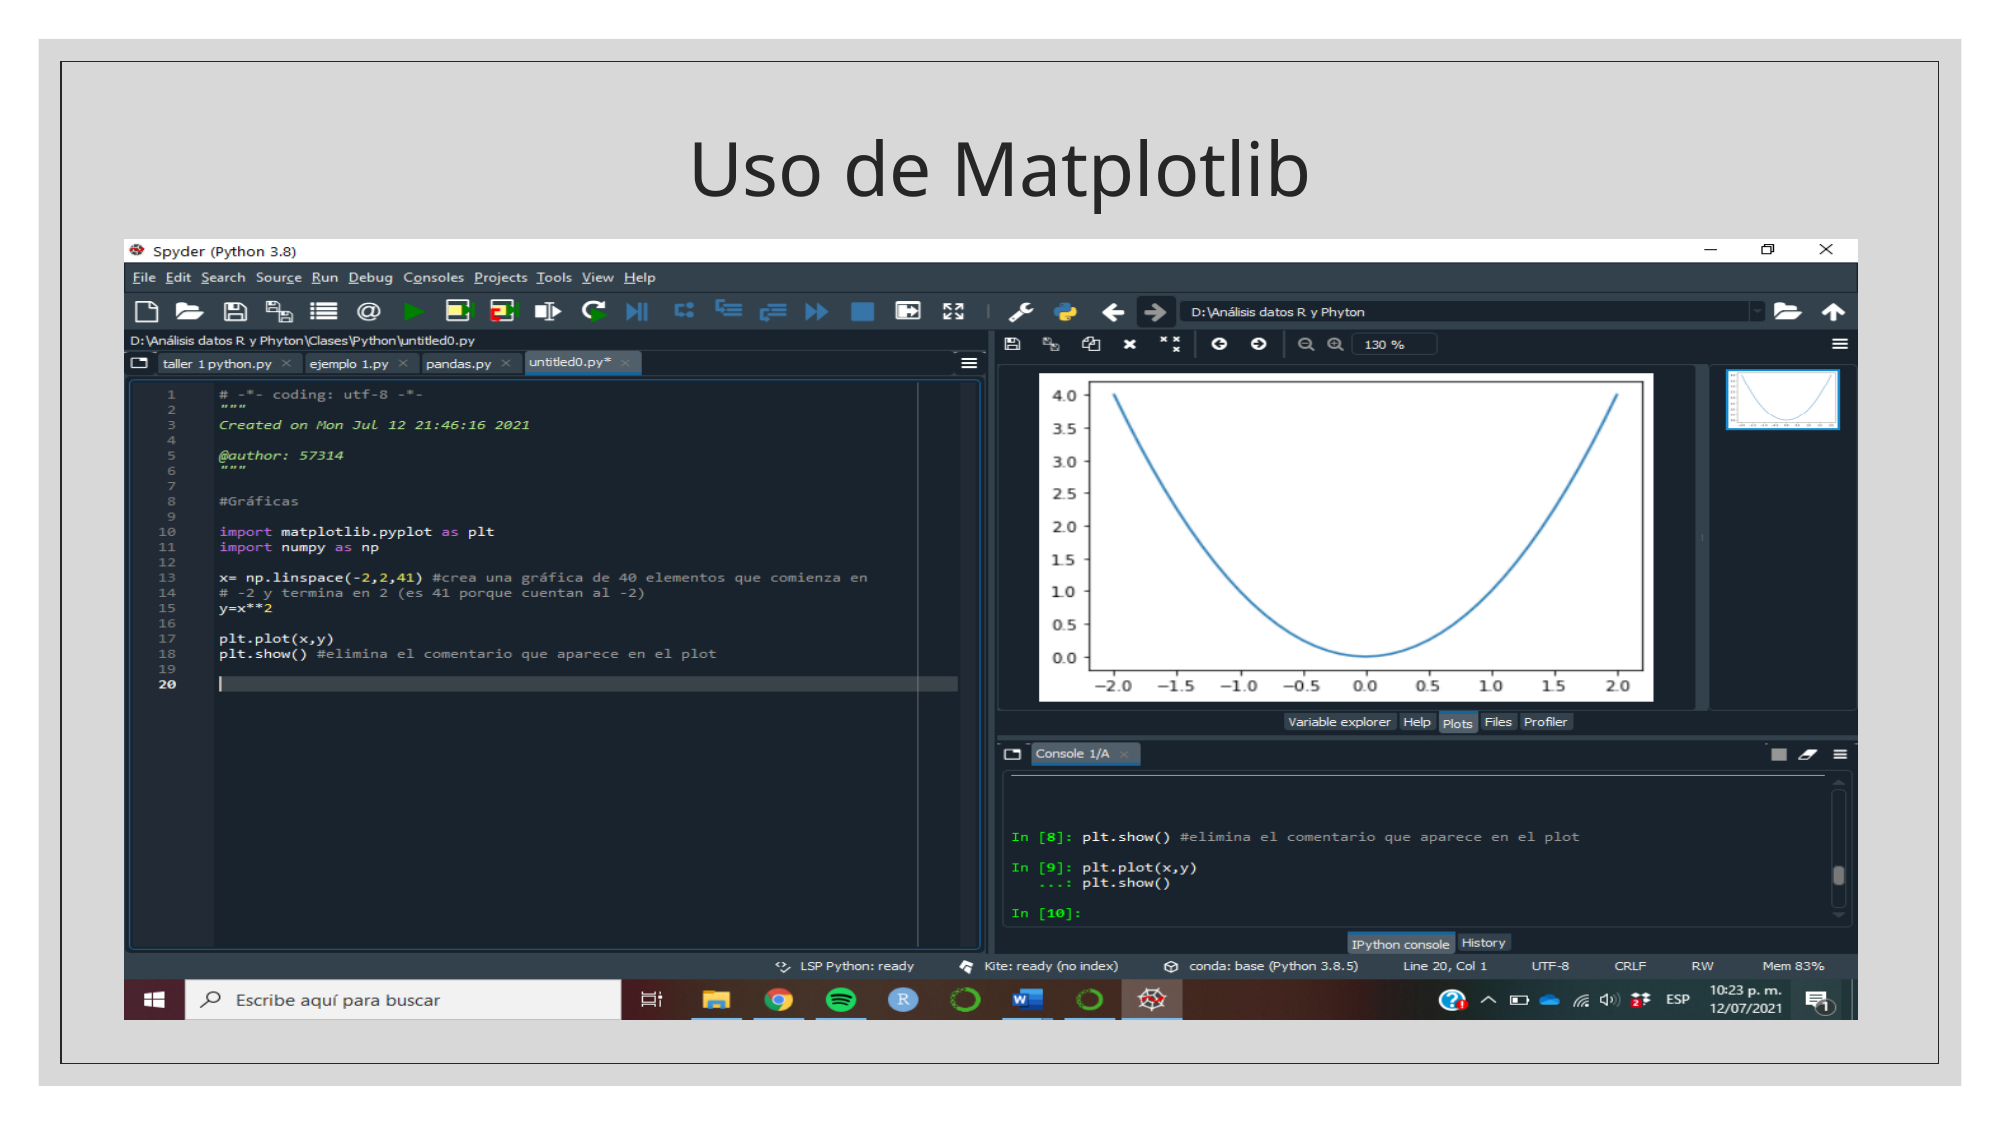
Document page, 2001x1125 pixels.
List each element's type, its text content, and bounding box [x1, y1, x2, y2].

title Uso de Matplotlib [174, 105, 1825, 234]
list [124, 239, 1858, 1020]
